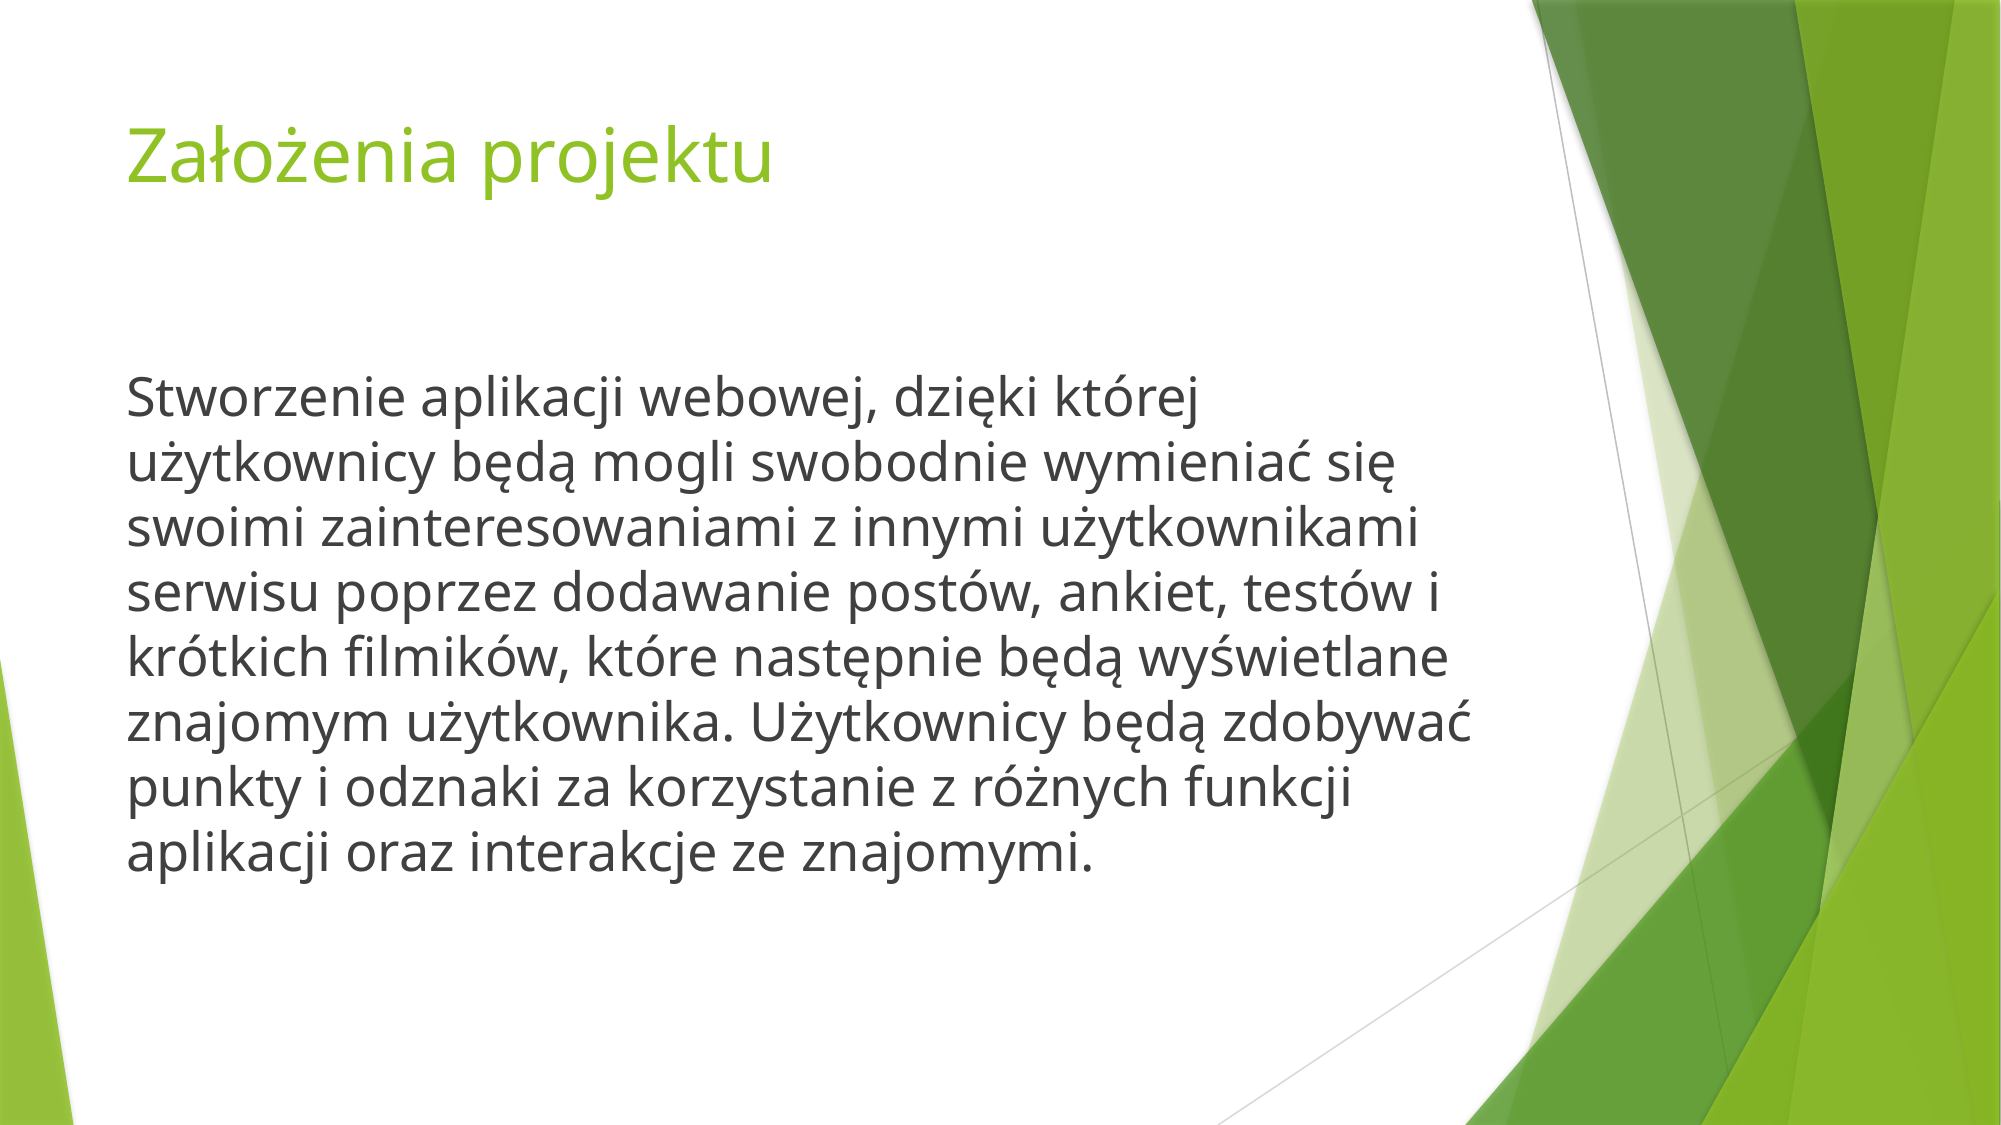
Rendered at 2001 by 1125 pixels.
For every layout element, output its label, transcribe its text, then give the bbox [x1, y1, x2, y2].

title Założenia projektu [111, 99, 1522, 317]
list Stworzenie aplikacji webowej, dzięki której użytkownicy będą mogli swobodnie wymieniać się swoimi zainteresowaniami z innymi użytkownikami serwisu poprzez dodawanie postów, ankiet, testów i krótkich filmików, które następnie będą wyświetlane znajomym użytkownika. Użytkownicy będą zdobywać punkty i odznaki za korzystanie z różnych funkcji aplikacji oraz interakcje ze znajomymi. [111, 354, 1522, 992]
